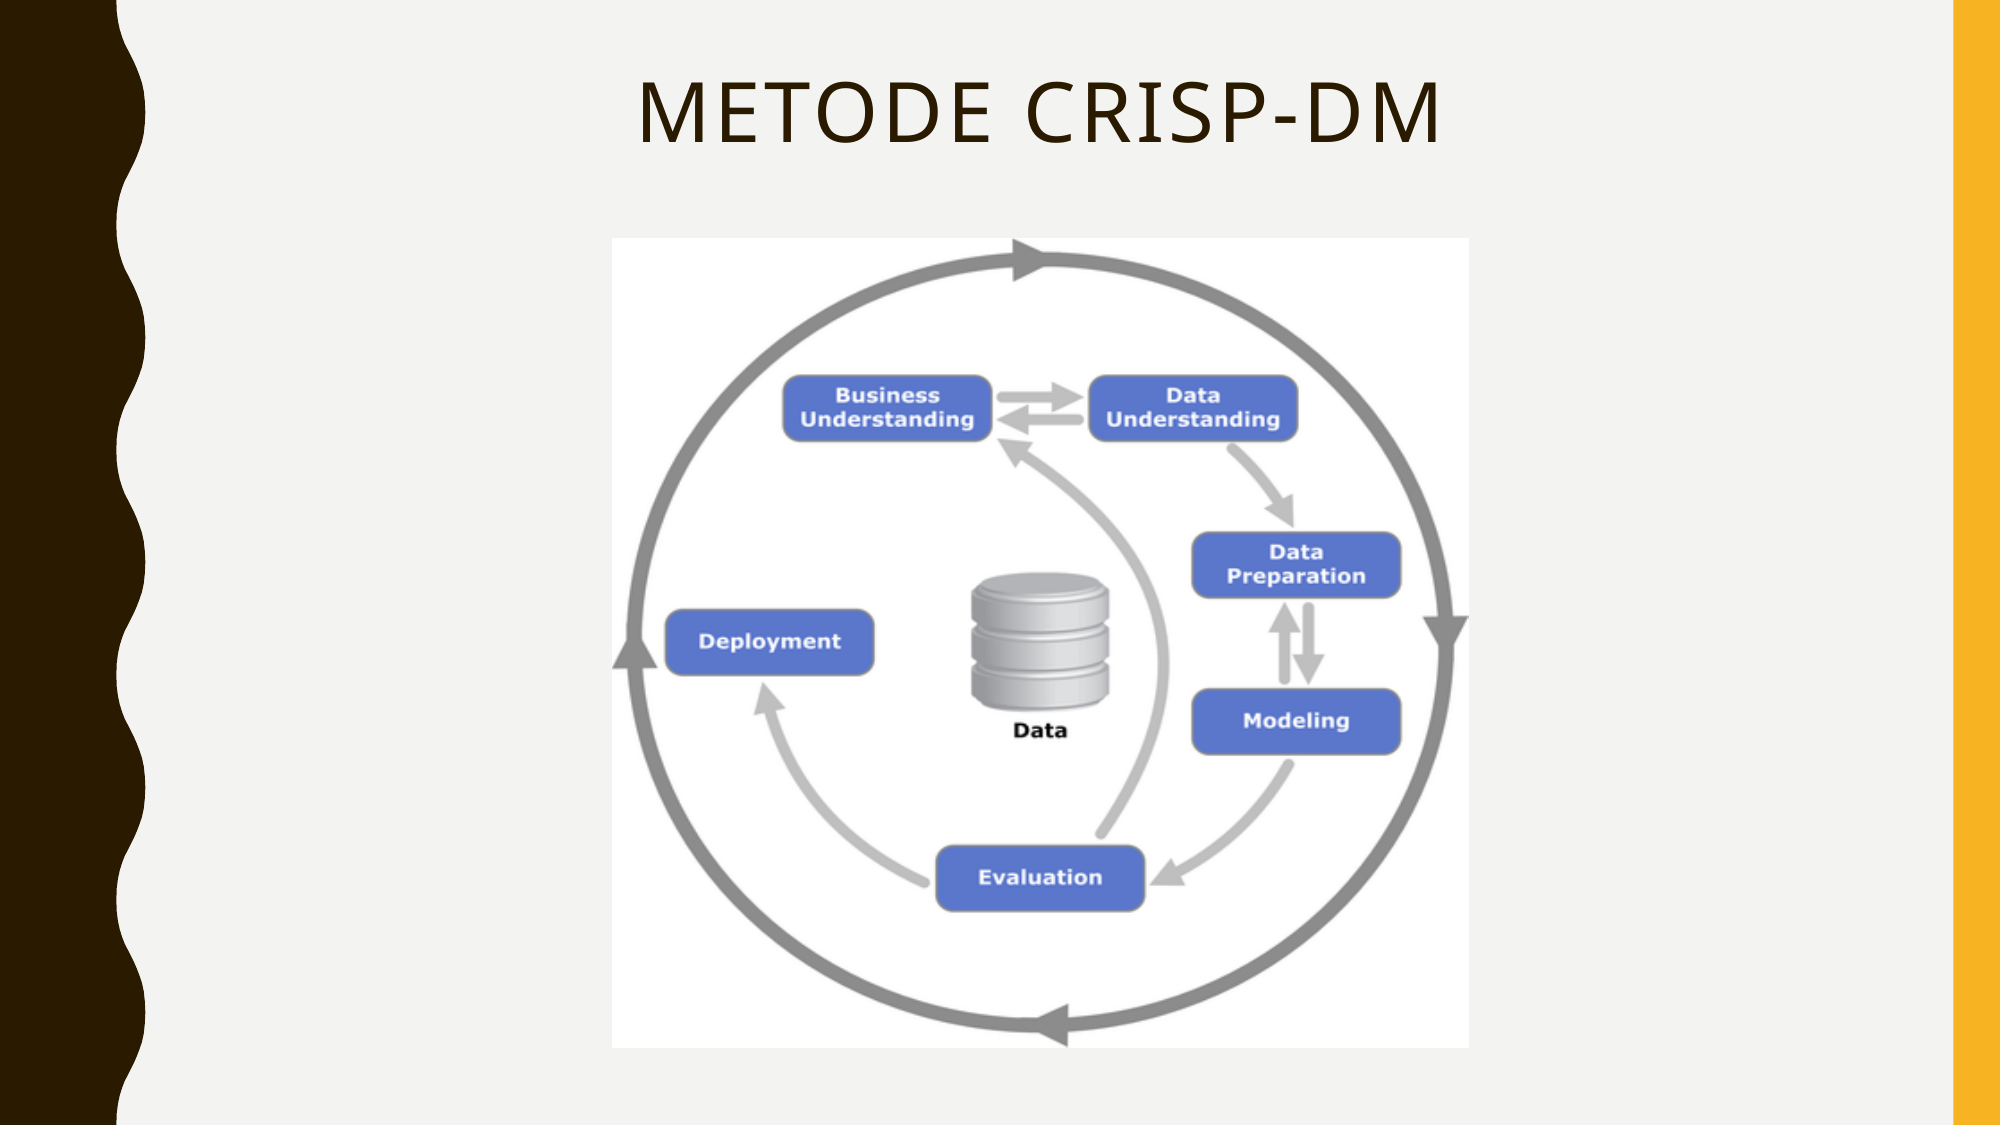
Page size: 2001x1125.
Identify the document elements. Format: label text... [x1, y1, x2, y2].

picture [611, 238, 1469, 1048]
title METODE CRISP-DM [205, 62, 1875, 308]
